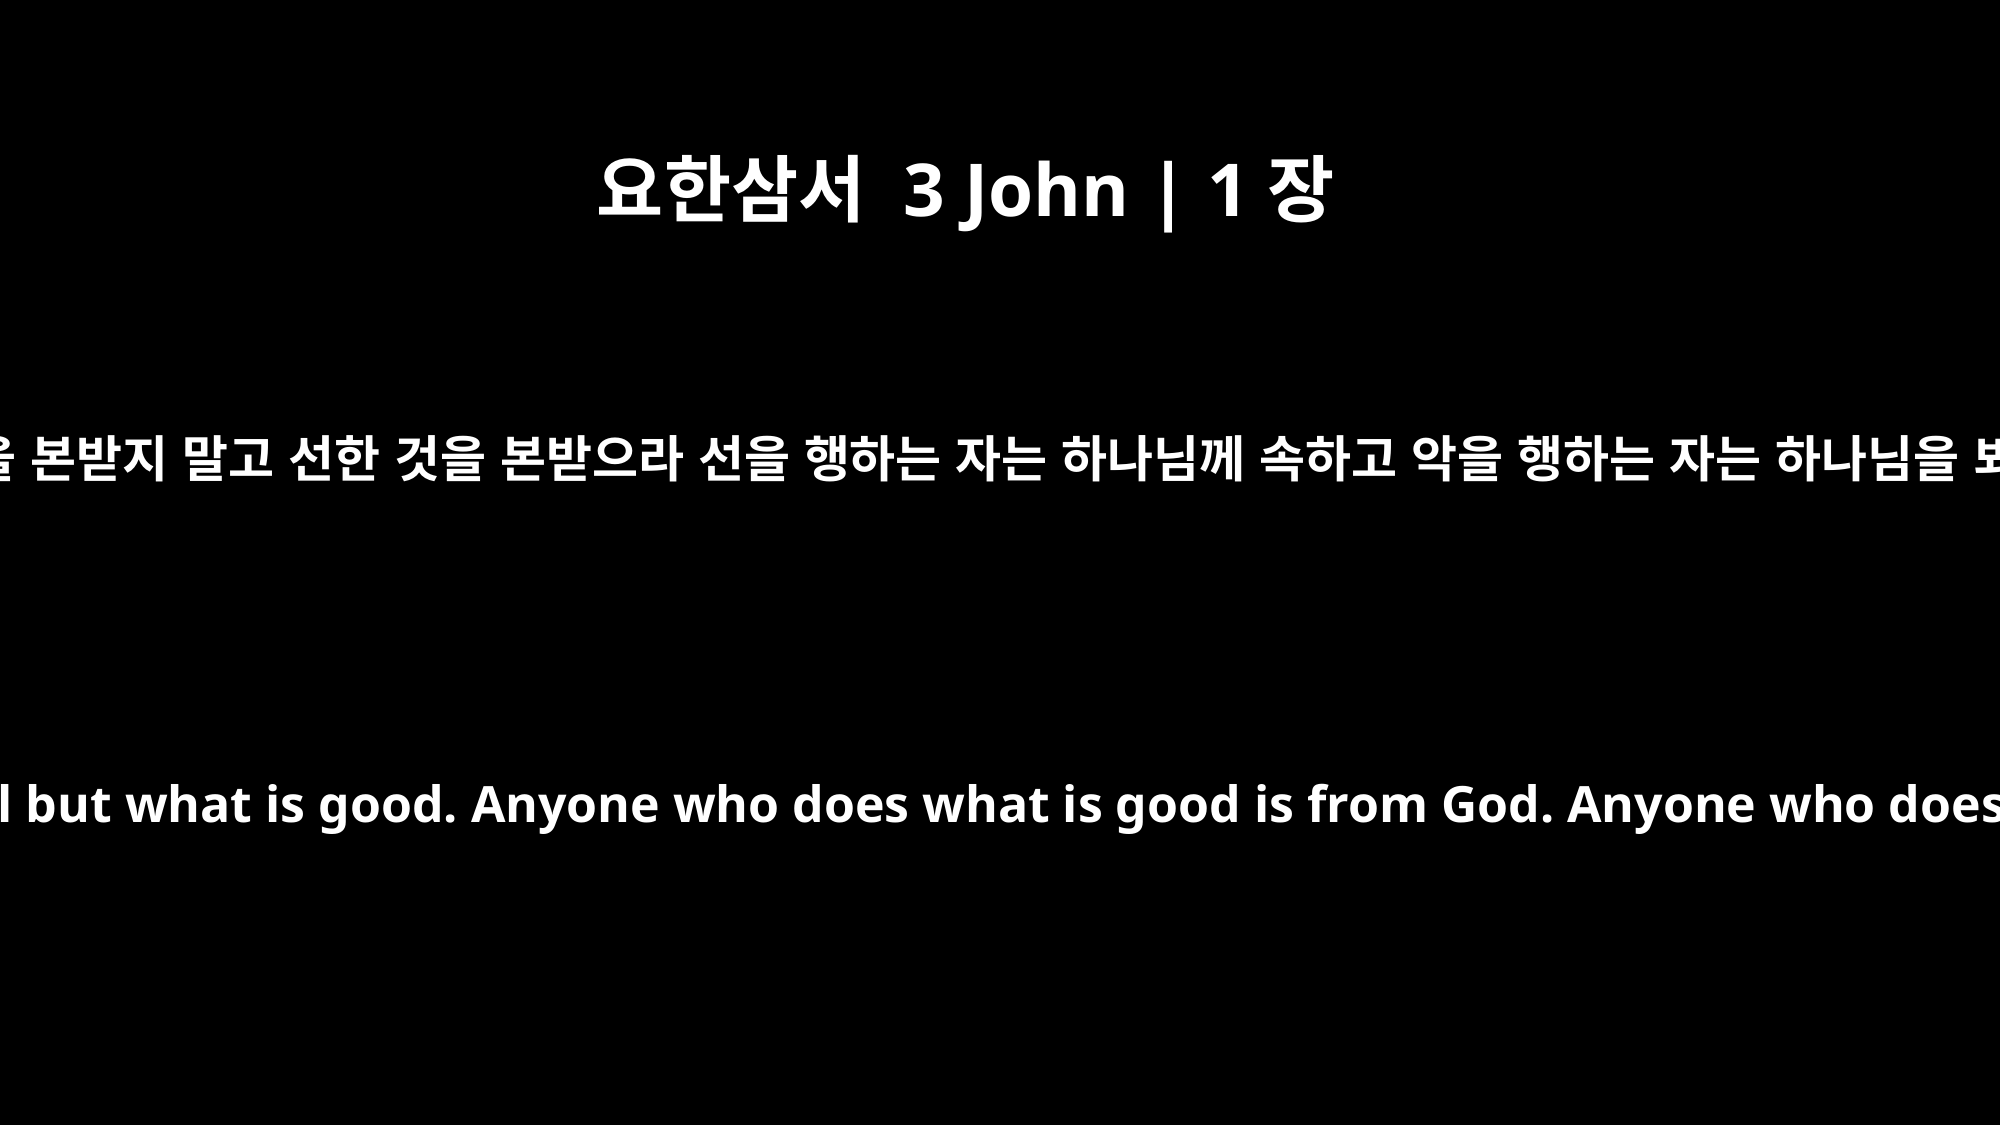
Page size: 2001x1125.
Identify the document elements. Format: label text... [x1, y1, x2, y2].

text_box 11 사랑하는 자여 악한 것을 본받지 말고 선한 것을 본받으라 선을 행하는 자는 하나님께 속하고 악을 행하는 자는 하나님을 뵈옵지 못하였느니라 [0, 359, 2000, 495]
text_box 요한삼서 3 John | 1장 [582, 136, 1350, 239]
text_box Dear friend, do not imitate what is evil but what is good. Anyone who does what is good is from God. Anyone who does what is evil has not seen God. [0, 764, 2000, 840]
